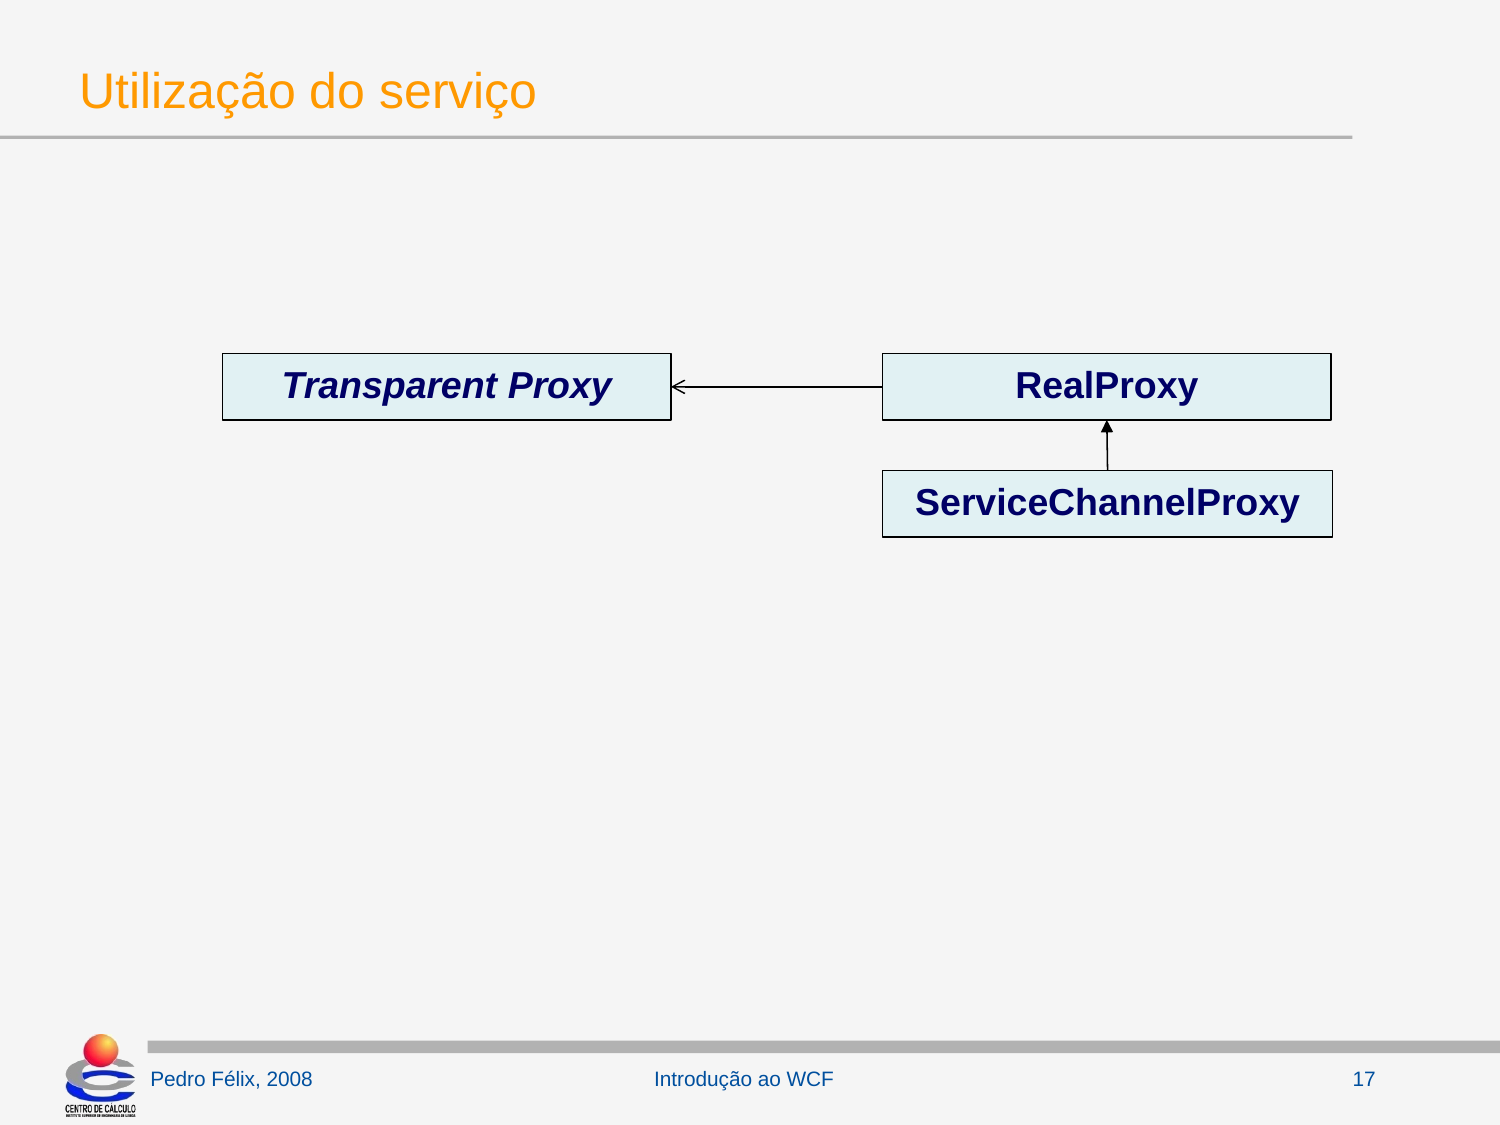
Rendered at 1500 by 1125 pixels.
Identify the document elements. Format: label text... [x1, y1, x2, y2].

text_box Transparent Proxy [222, 353, 671, 420]
text_box ServiceChannelProxy [882, 470, 1333, 537]
slide_number 17 [1304, 1058, 1424, 1107]
footer Introdução ao WCF [371, 1058, 1117, 1103]
text_box RealProxy [882, 353, 1331, 420]
title Utilização do serviço [64, 42, 1412, 136]
picture [65, 1034, 136, 1117]
